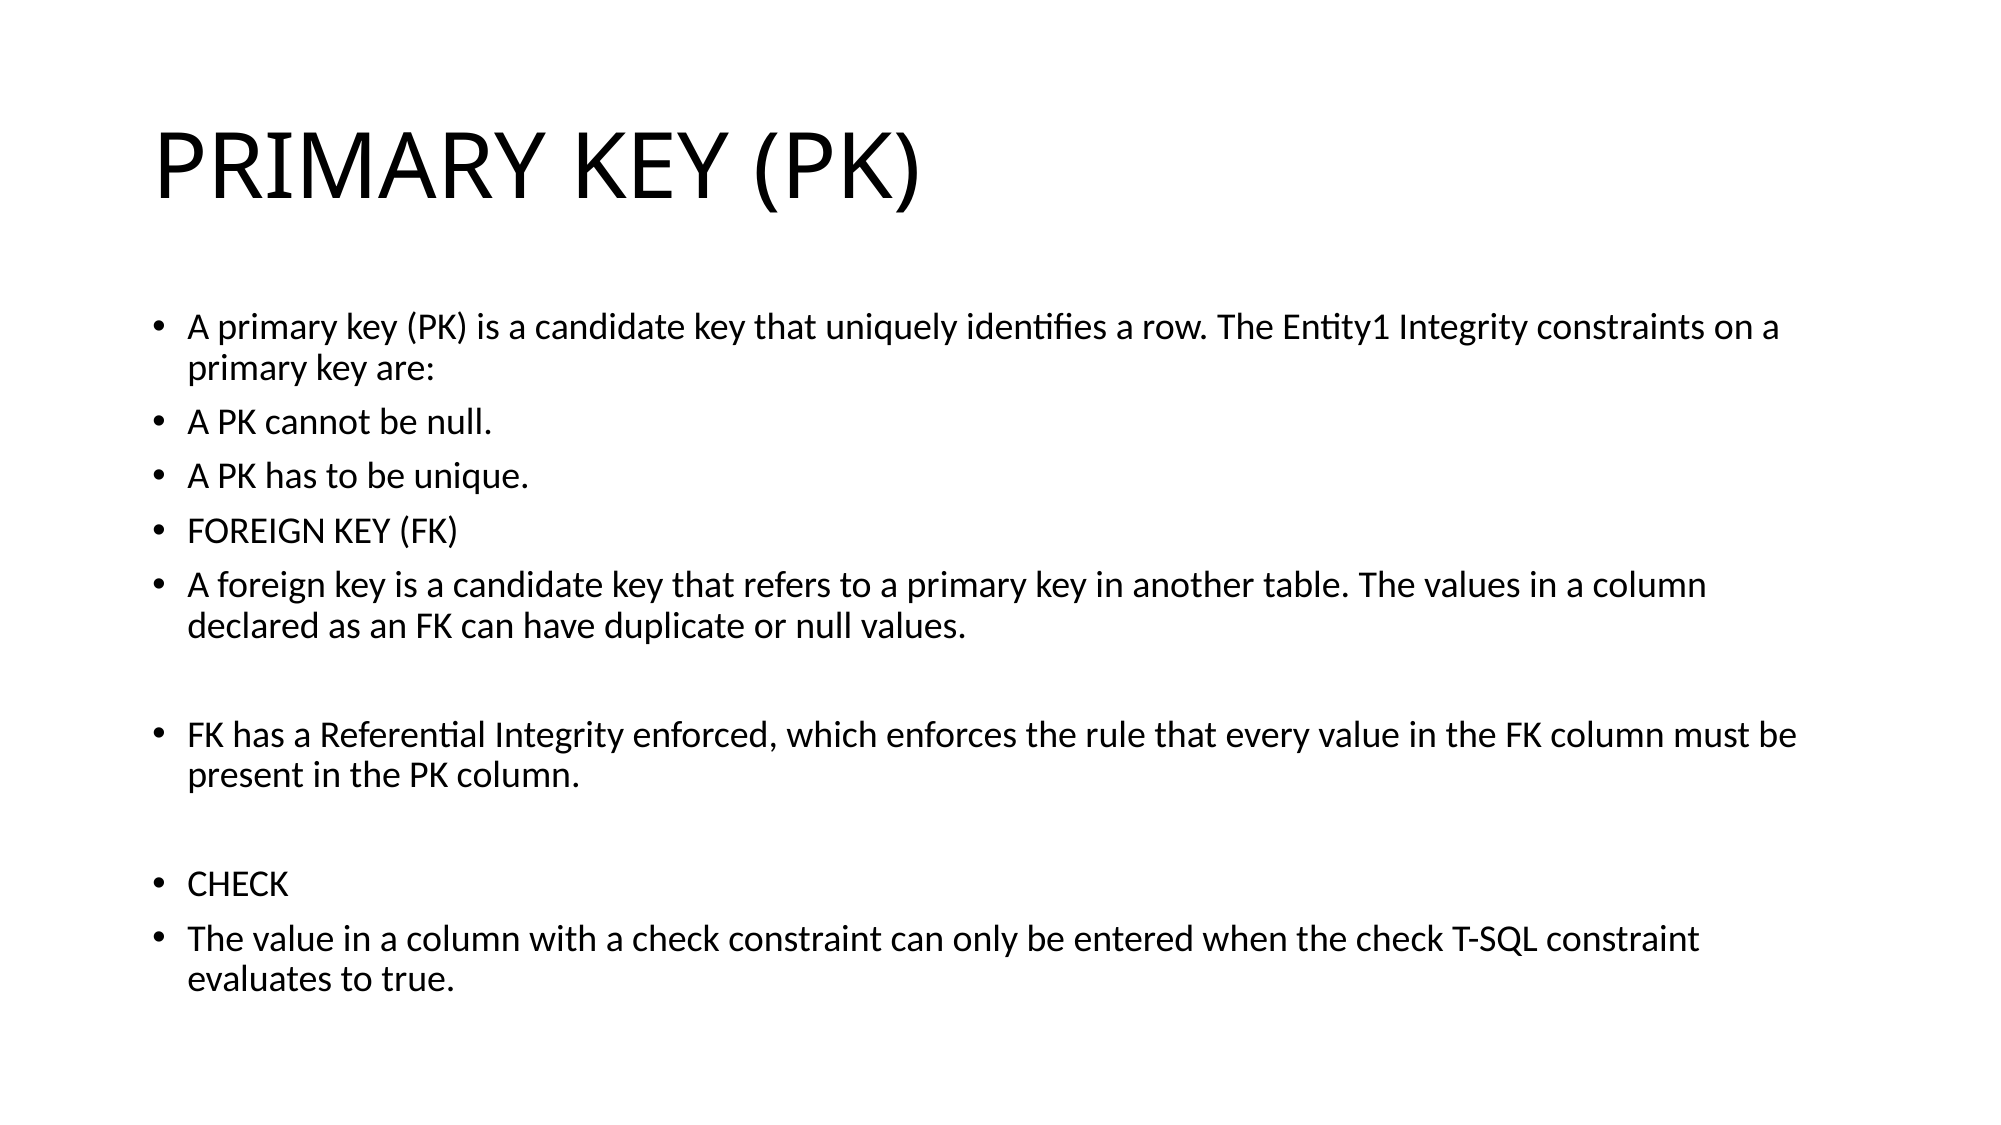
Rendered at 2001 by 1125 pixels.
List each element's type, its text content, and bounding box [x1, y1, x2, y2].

title PRIMARY KEY (PK) [137, 59, 1863, 278]
list A primary key (PK) is a candidate key that uniquely identifies a row. The Entity1 Integrity constraints on a primary key are: A PK cannot be null. A PK has to be unique. FOREIGN KEY (FK) A foreign key is a candidate key that refers to a primary key in another table. The values in a column declared as an FK can have duplicate or null values. FK has a Referential Integrity enforced, which enforces the rule that every value in the FK column must be present in the PK column. CHECK The value in a column with a check constraint can only be entered when the check T-SQL constraint evaluates to true. [137, 299, 1863, 1014]
